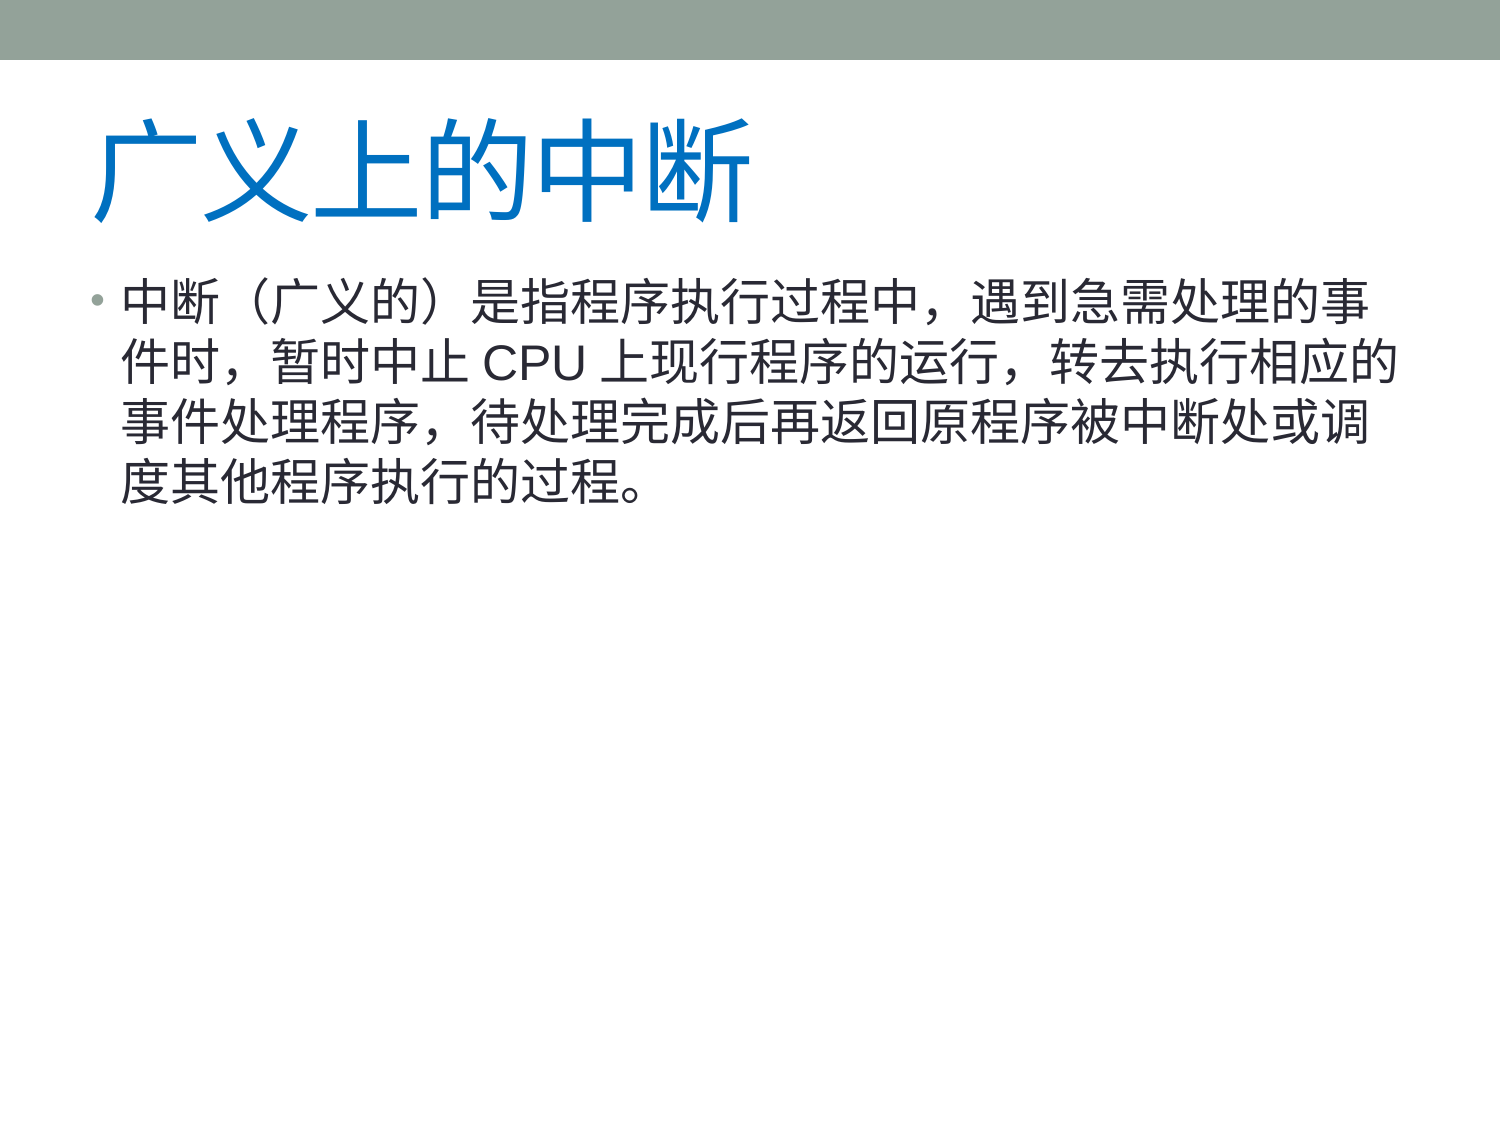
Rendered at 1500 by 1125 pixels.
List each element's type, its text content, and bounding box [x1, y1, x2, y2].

title 广义上的中断 [75, 87, 1425, 250]
list 中断（广义的）是指程序执行过程中，遇到急需处理的事件时，暂时中止CPU上现行程序的运行，转去执行相应的事件处理程序，待处理完成后再返回原程序被中断处或调度其他程序执行的过程。 [75, 262, 1425, 1063]
